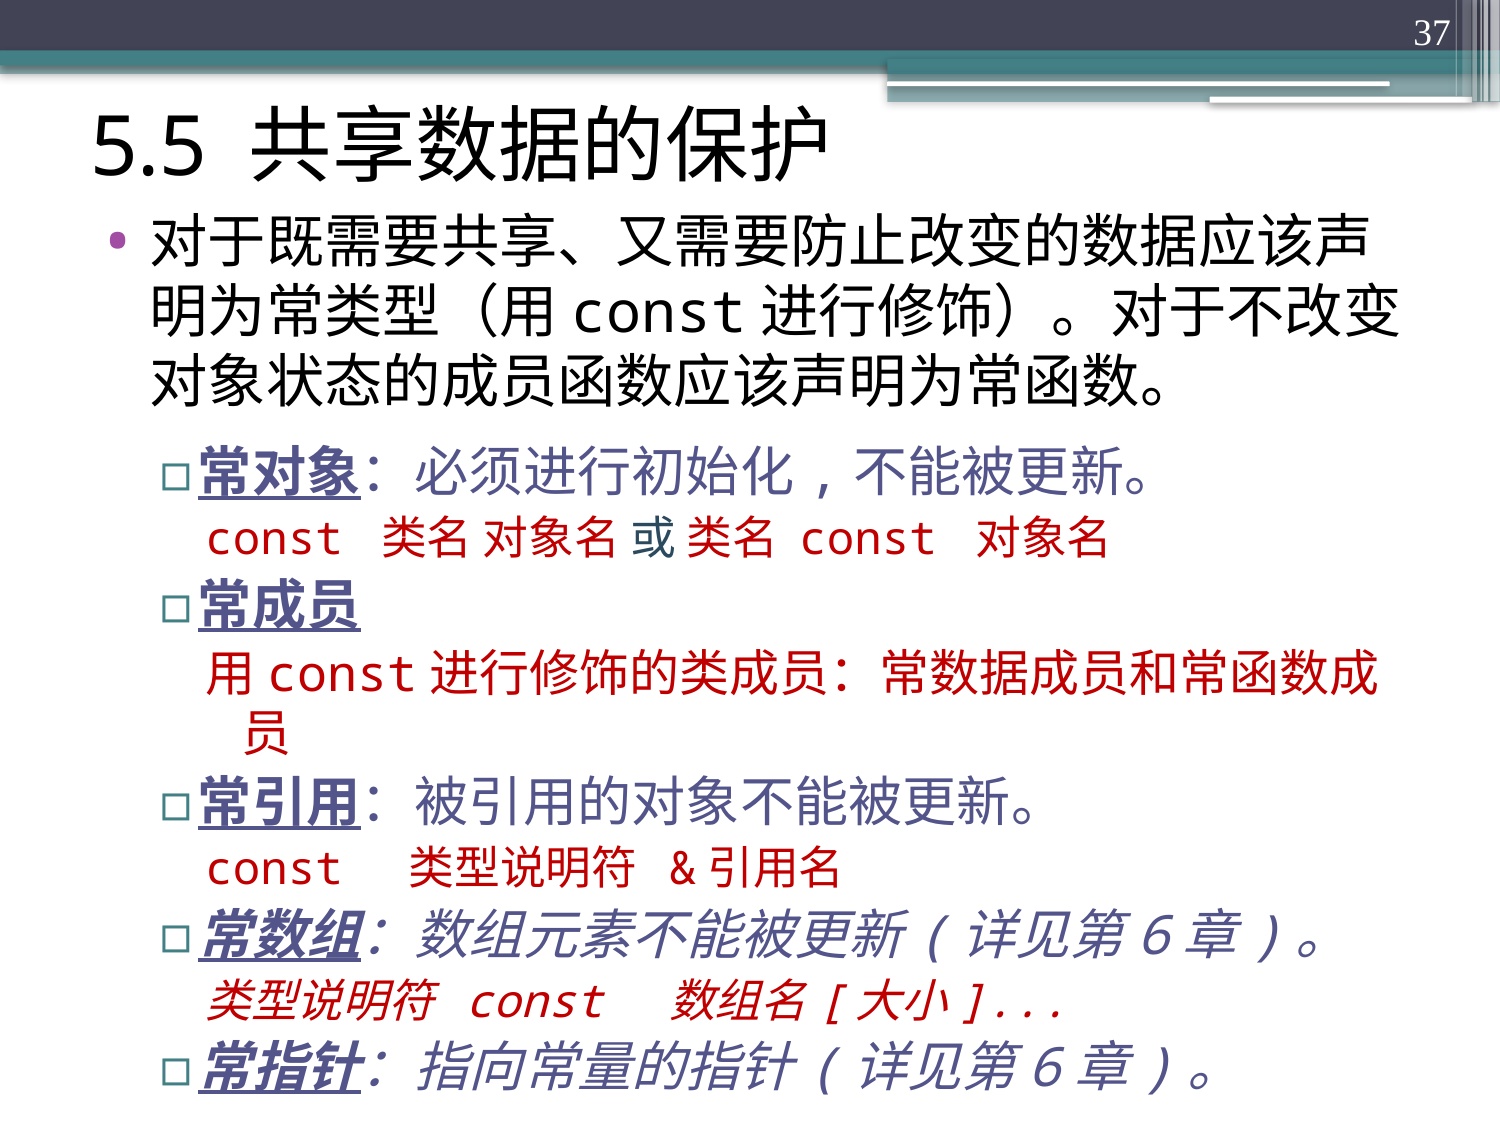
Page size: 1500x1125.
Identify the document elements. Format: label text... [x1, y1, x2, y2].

text_box [35, 0, 1219, 71]
slide_number 37 [1340, 0, 1466, 61]
list 对于既需要共享、又需要防止改变的数据应该声明为常类型（用const进行修饰）。对于不改变对象状态的成员函数应该声明为常函数。 常对象：必须进行初始化,不能被更新。 const 类名 对象名 或 类名 const 对象名 常成员 用const进行修饰的类成员：常数据成员和常函数成员 常引用：被引用的对象不能被更新。 const 类型说明符 &引用名 常数组：数组元素不能被更新(详见第6章)。 类型说明符 const 数组名[大小]... 常指针：指向常量的指针(详见第6章)。 [75, 196, 1425, 1079]
title 5.5 共享数据的保护 [75, 54, 1425, 196]
